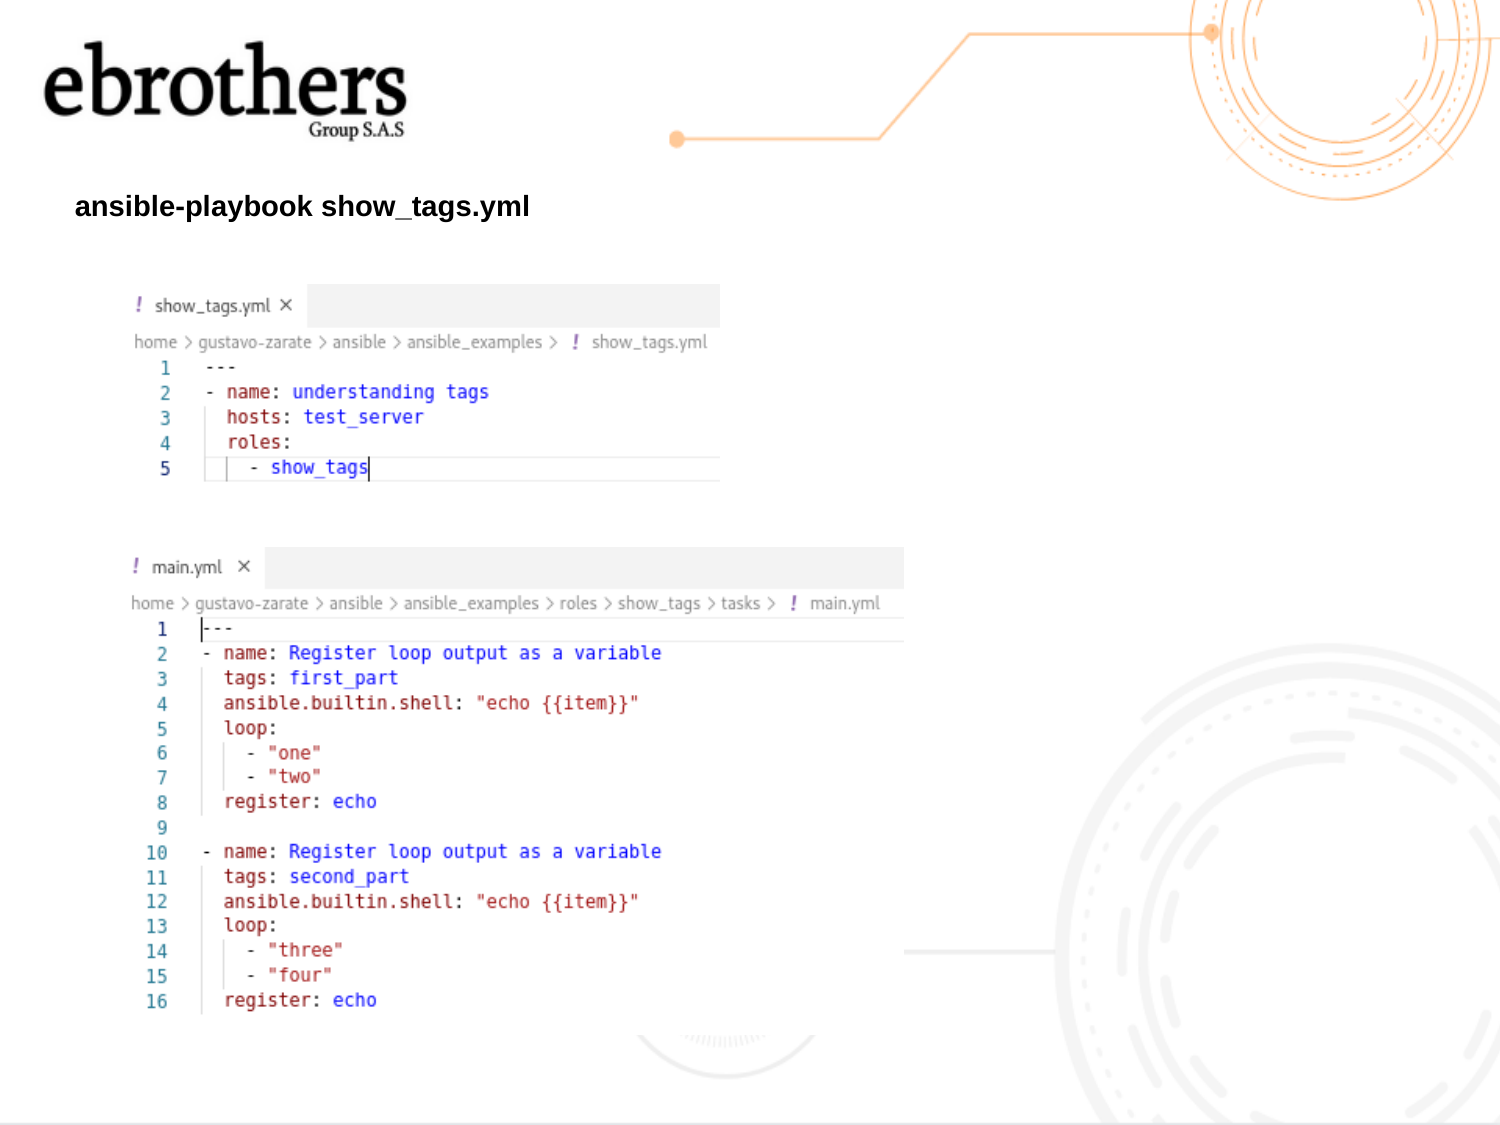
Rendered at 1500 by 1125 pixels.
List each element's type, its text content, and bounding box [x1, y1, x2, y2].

picture [0, 0, 1500, 1125]
text_box ansible-playbook show_tags.yml [60, 179, 929, 230]
